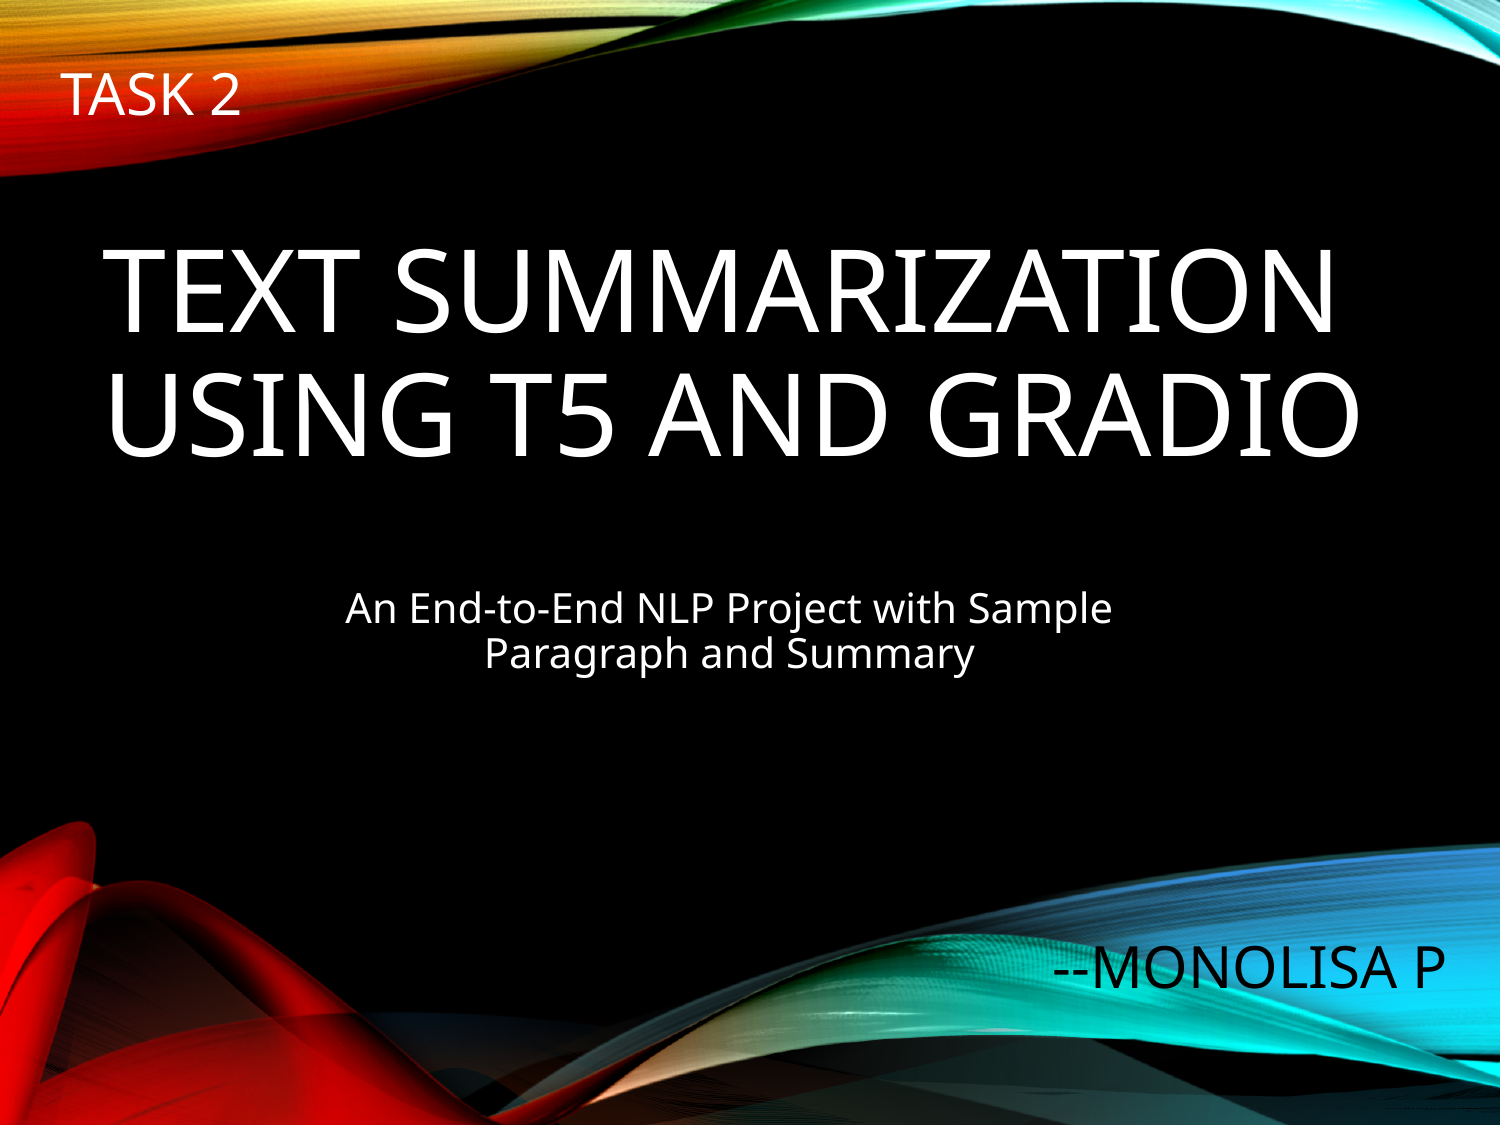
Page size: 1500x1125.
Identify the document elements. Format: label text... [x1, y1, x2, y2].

text_box TASK 2 [45, 49, 344, 135]
picture [0, 819, 1500, 1125]
text_box --MONOLISA P [1037, 922, 1476, 1008]
subtitle An End-to-End NLP Project with Sample Paragraph and Summary [285, 580, 1174, 693]
picture [0, 0, 1500, 178]
title Text Summarization using T5 and Gradio [87, 189, 1413, 489]
